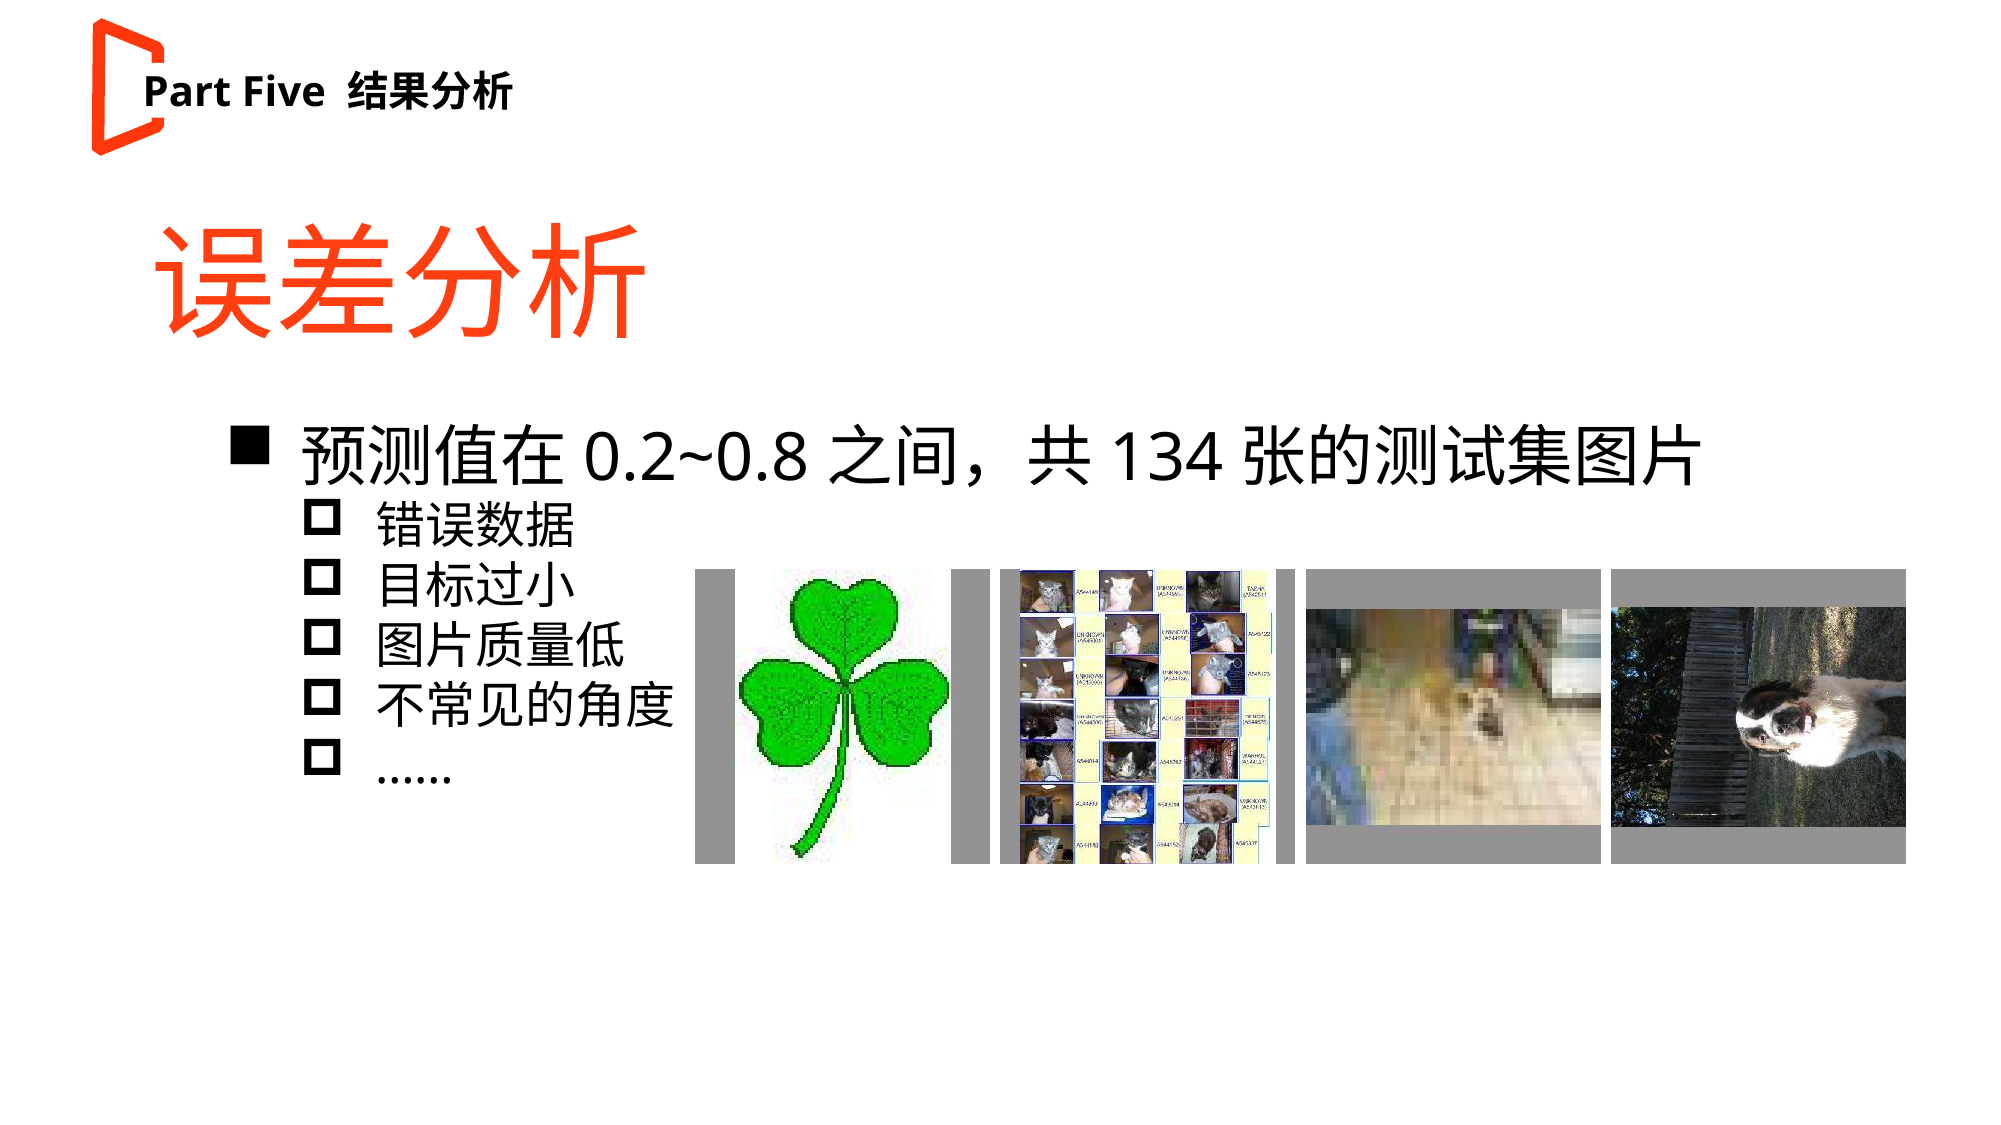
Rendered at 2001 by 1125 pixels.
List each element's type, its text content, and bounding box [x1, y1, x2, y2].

picture [1000, 569, 1295, 864]
list Part Five 结果分析 [128, 62, 608, 118]
picture [1305, 569, 1601, 864]
text_box 误差分析 预测值在0.2~0.8之间，共134张的测试集图片 错误数据 目标过小 图片质量低 不常见的角度 …… [135, 196, 1862, 921]
picture [694, 569, 990, 864]
picture [1611, 569, 1906, 864]
